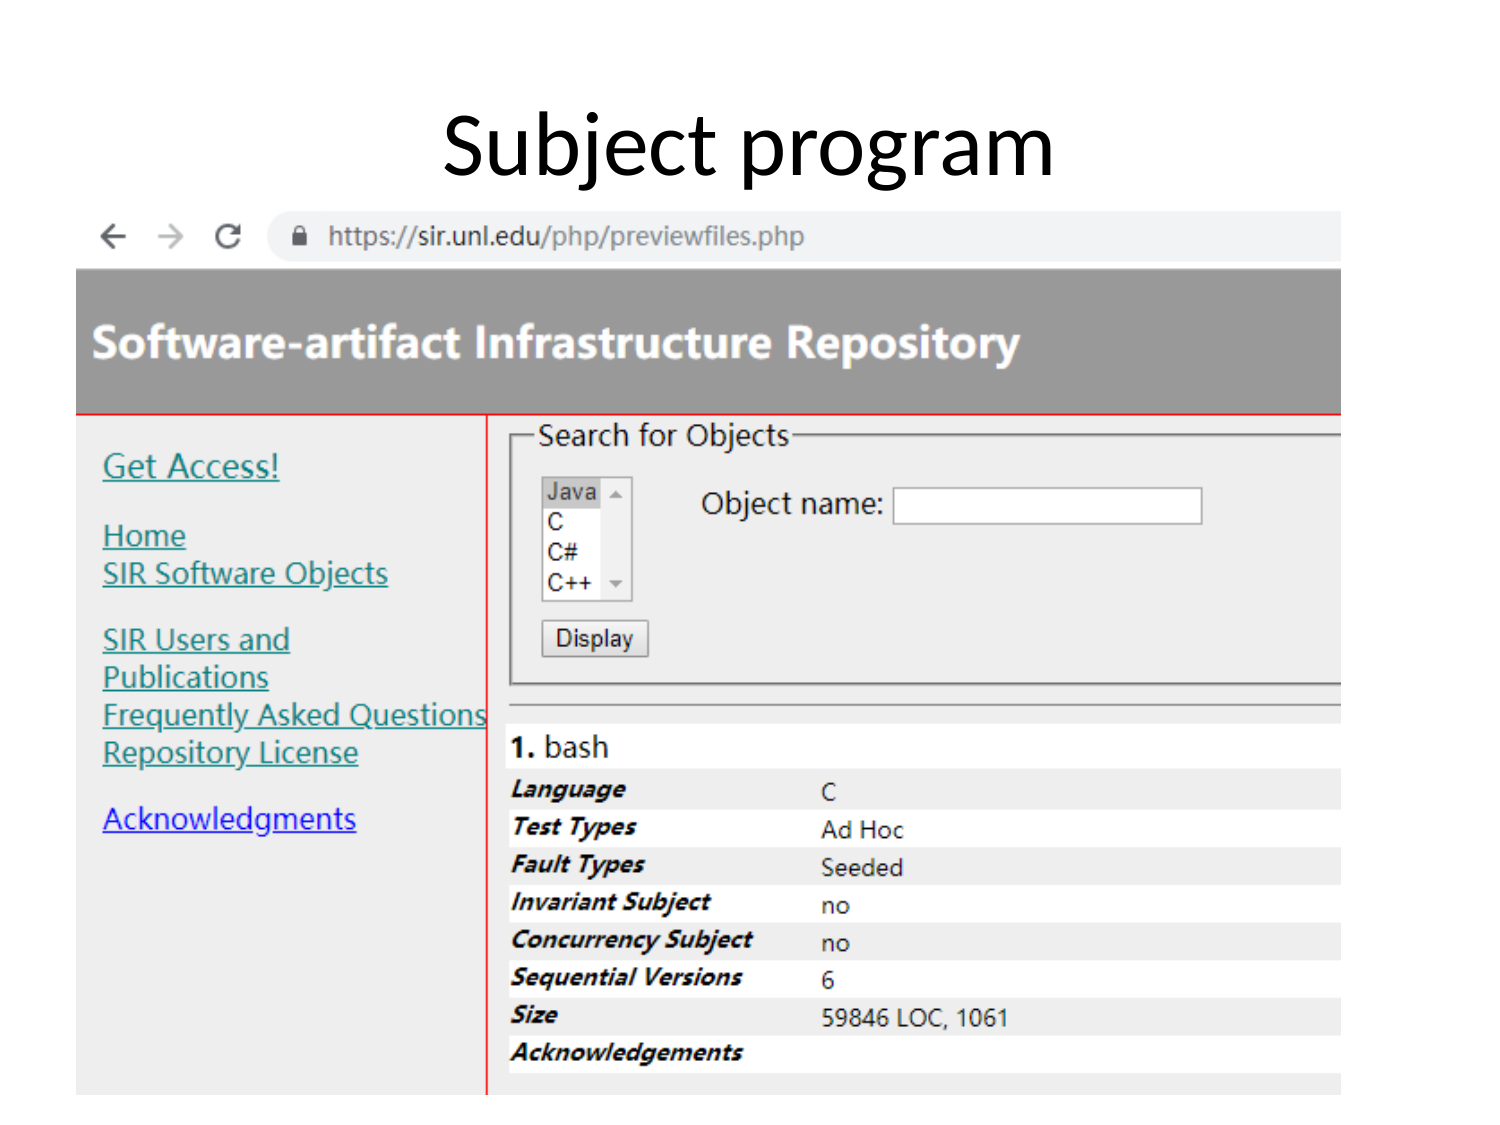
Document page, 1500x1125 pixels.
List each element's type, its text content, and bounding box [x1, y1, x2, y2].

picture [76, 207, 1341, 1095]
title Subject program [75, 45, 1425, 233]
